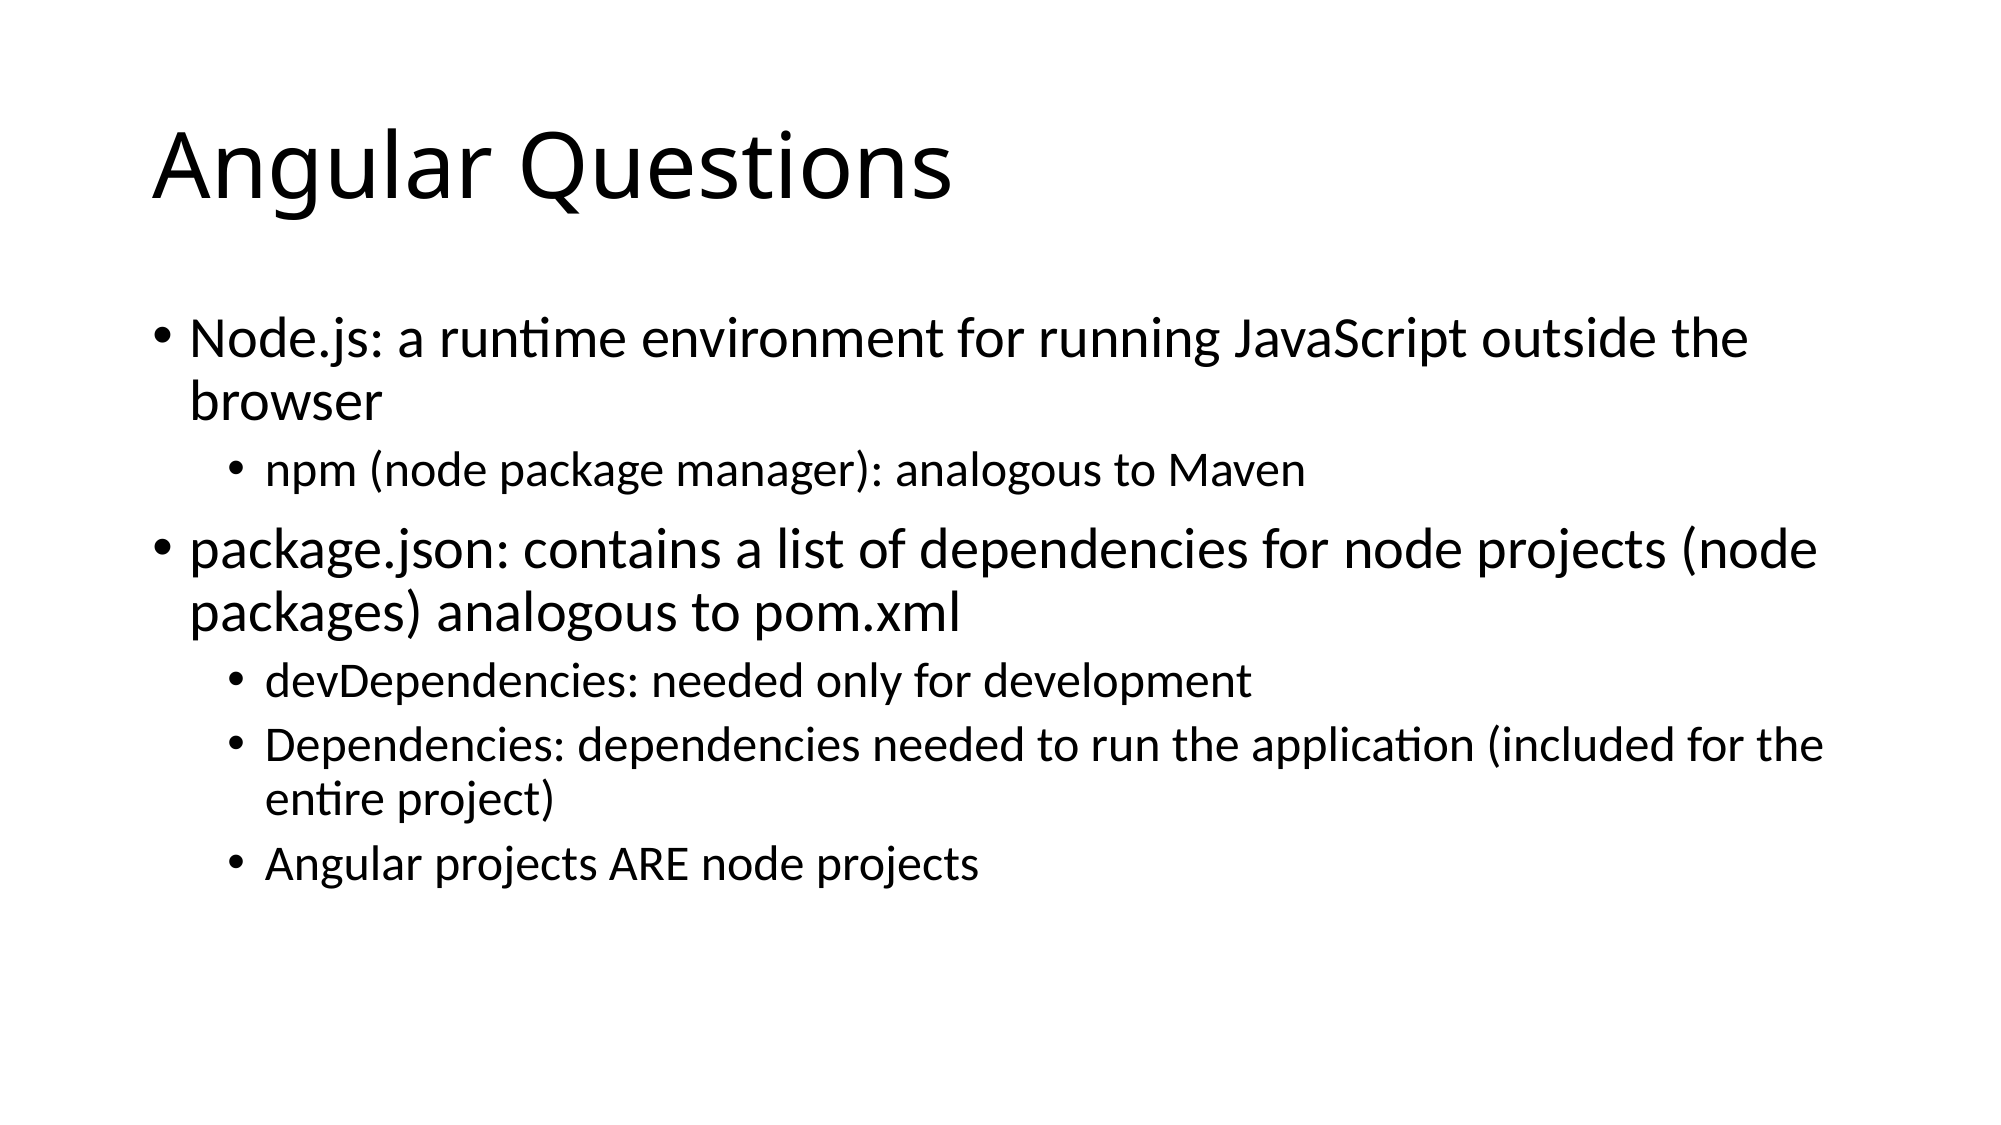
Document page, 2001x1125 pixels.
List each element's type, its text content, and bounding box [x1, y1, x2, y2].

list Node.js: a runtime environment for running JavaScript outside the browser npm (node package manager): analogous to Maven package.json: contains a list of dependencies for node projects (node packages) analogous to pom.xml devDependencies: needed only for development Dependencies: dependencies needed to run the application (included for the entire project) Angular projects ARE node projects [137, 299, 1863, 1014]
title Angular Questions [137, 59, 1863, 278]
